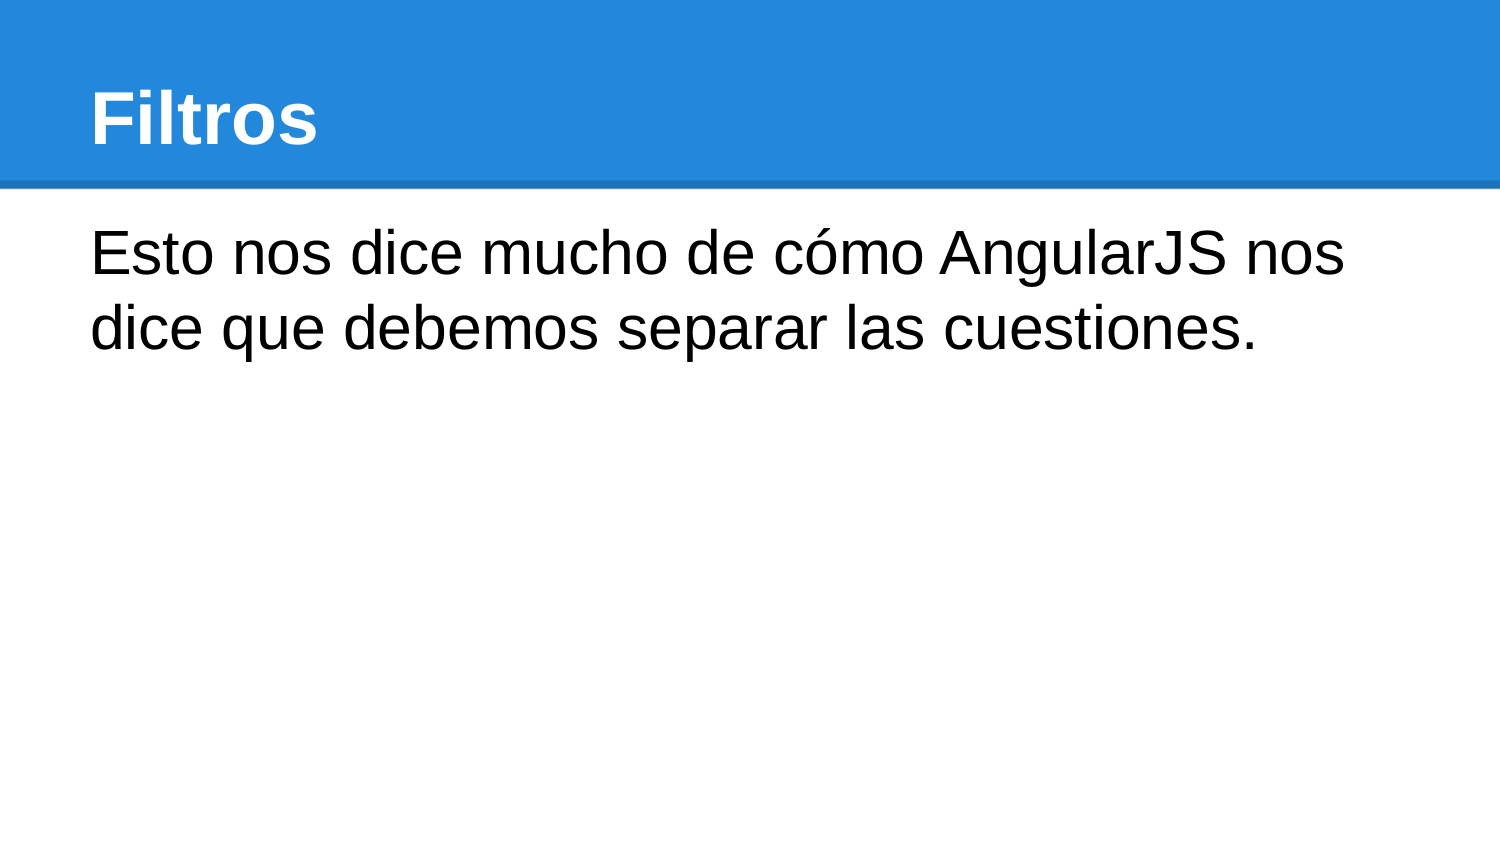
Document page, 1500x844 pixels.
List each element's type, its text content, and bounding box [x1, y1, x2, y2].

title Filtros [75, 33, 1425, 175]
list Esto nos dice mucho de cómo AngularJS nos dice que debemos separar las cuestiones. [75, 196, 1425, 808]
